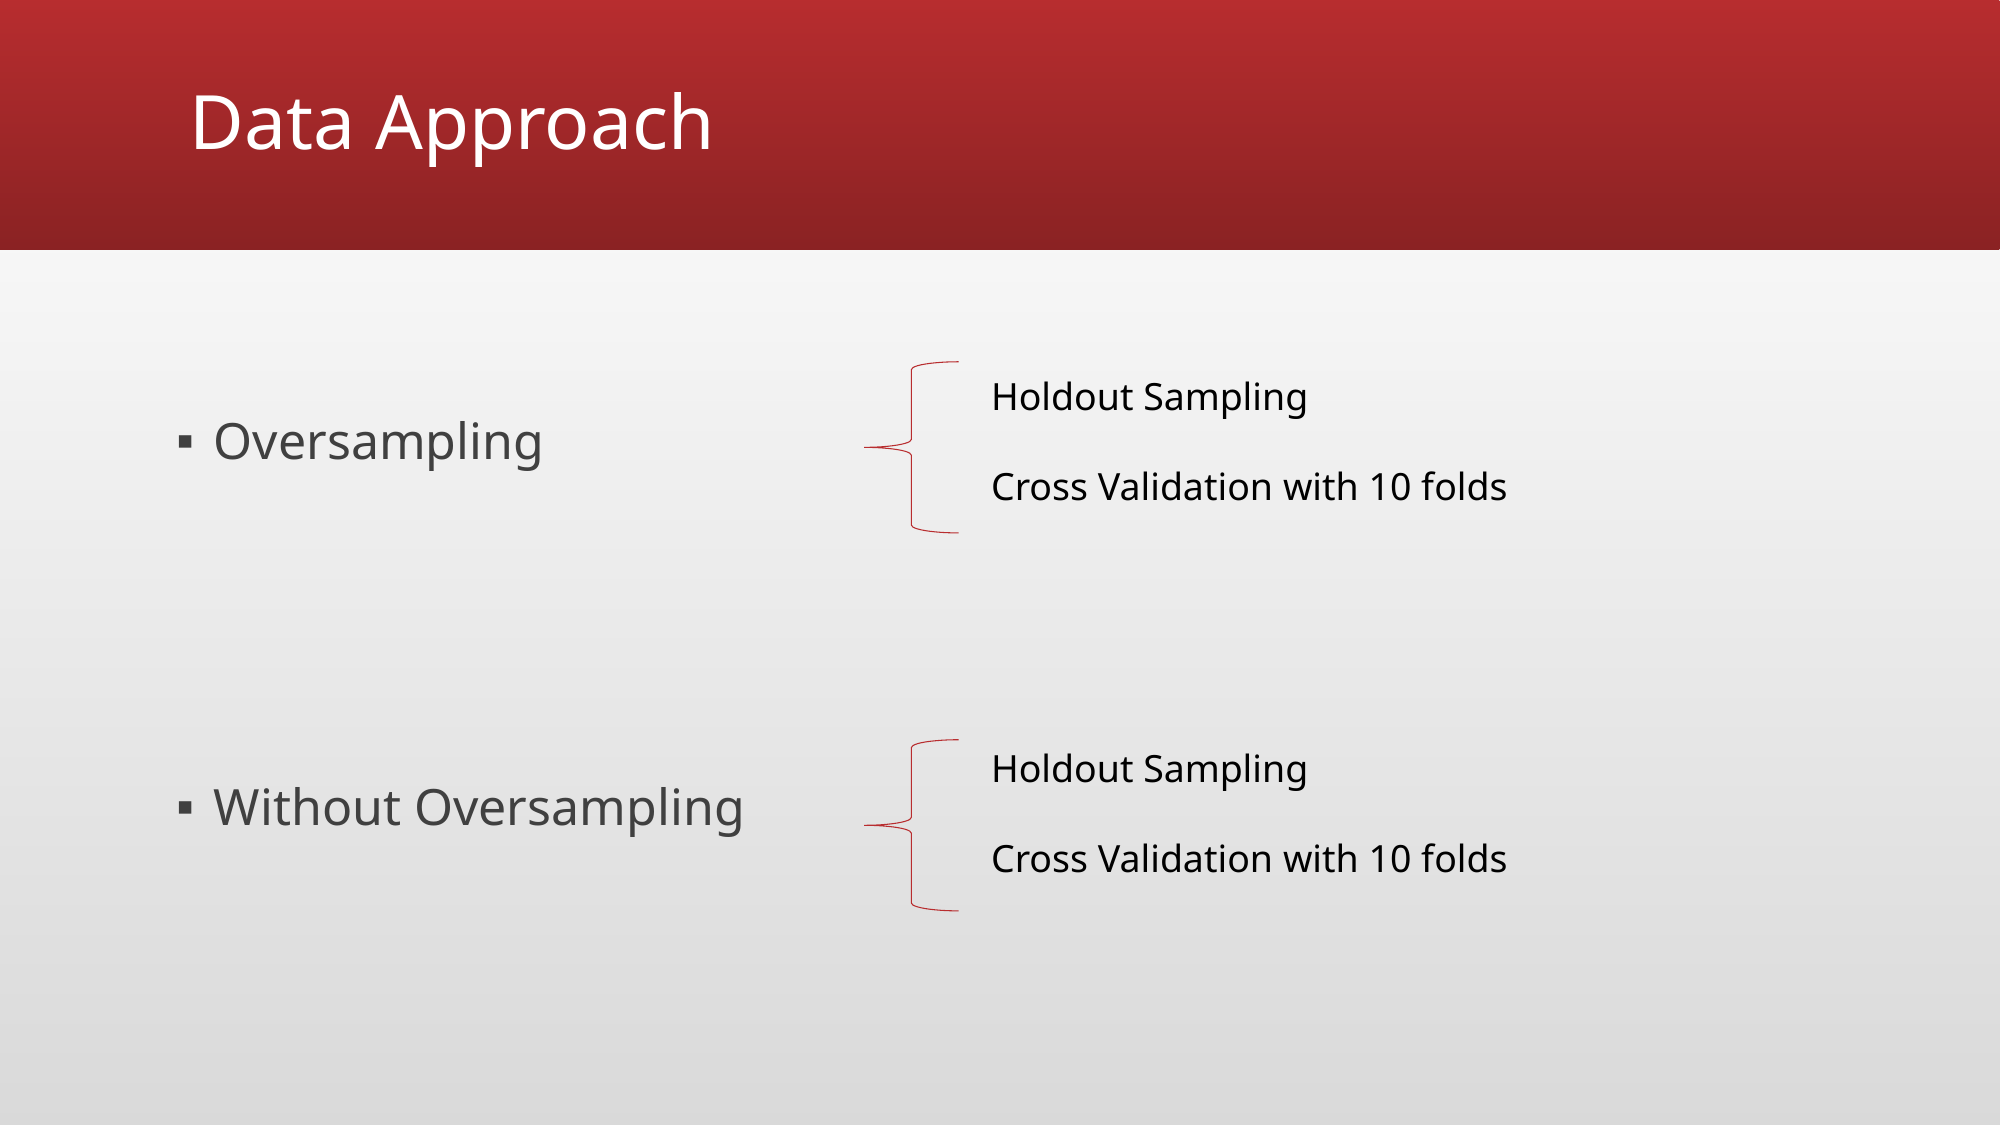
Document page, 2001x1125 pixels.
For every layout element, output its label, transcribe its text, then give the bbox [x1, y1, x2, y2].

text_box [864, 739, 959, 912]
text_box Holdout Sampling Cross Validation with 10 folds [976, 365, 1745, 561]
text_box [864, 361, 959, 534]
list Oversampling Without Oversampling [161, 408, 1662, 1125]
title Data Approach [174, 16, 1825, 234]
text_box Holdout Sampling Cross Validation with 10 folds [976, 737, 1745, 933]
